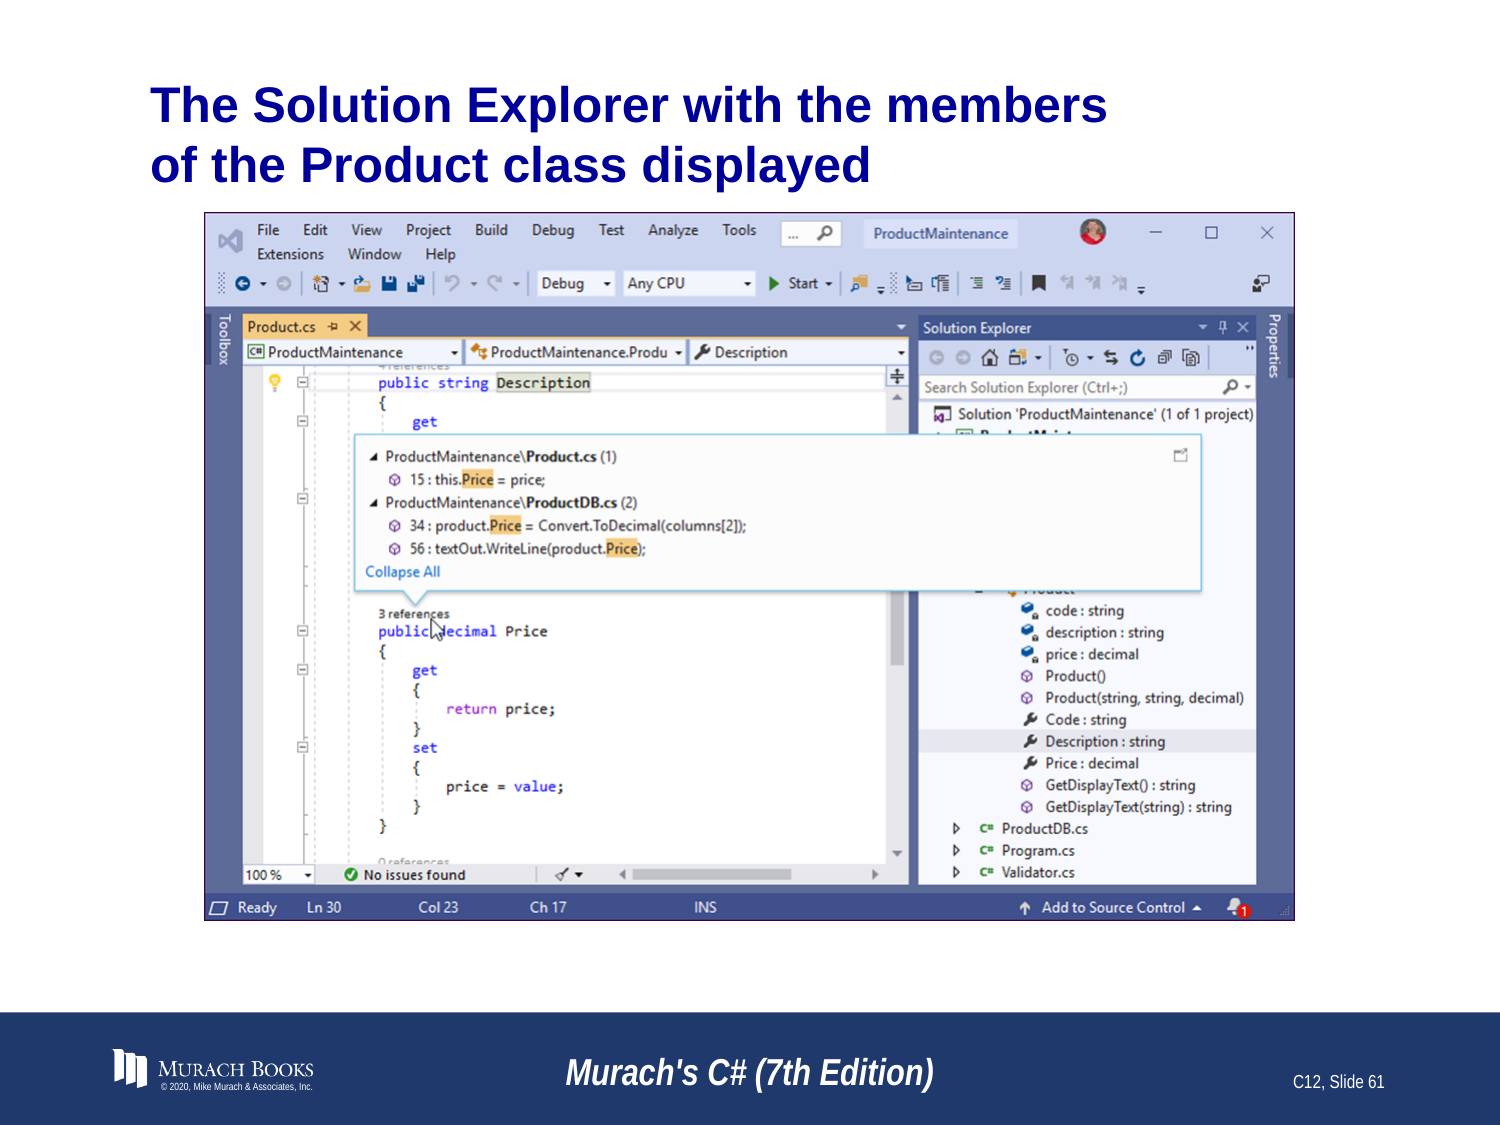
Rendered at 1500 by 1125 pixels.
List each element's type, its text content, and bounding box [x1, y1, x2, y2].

picture [204, 212, 1296, 921]
slide_number Murach's C# (7th Edition) [463, 1025, 1050, 1100]
title The Solution Explorer with the members of the Product class displayed [150, 72, 1350, 194]
footer © 2020, Mike Murach & Associates, Inc. [12, 1025, 463, 1100]
slide_number C12, Slide <number> [1087, 1025, 1400, 1100]
